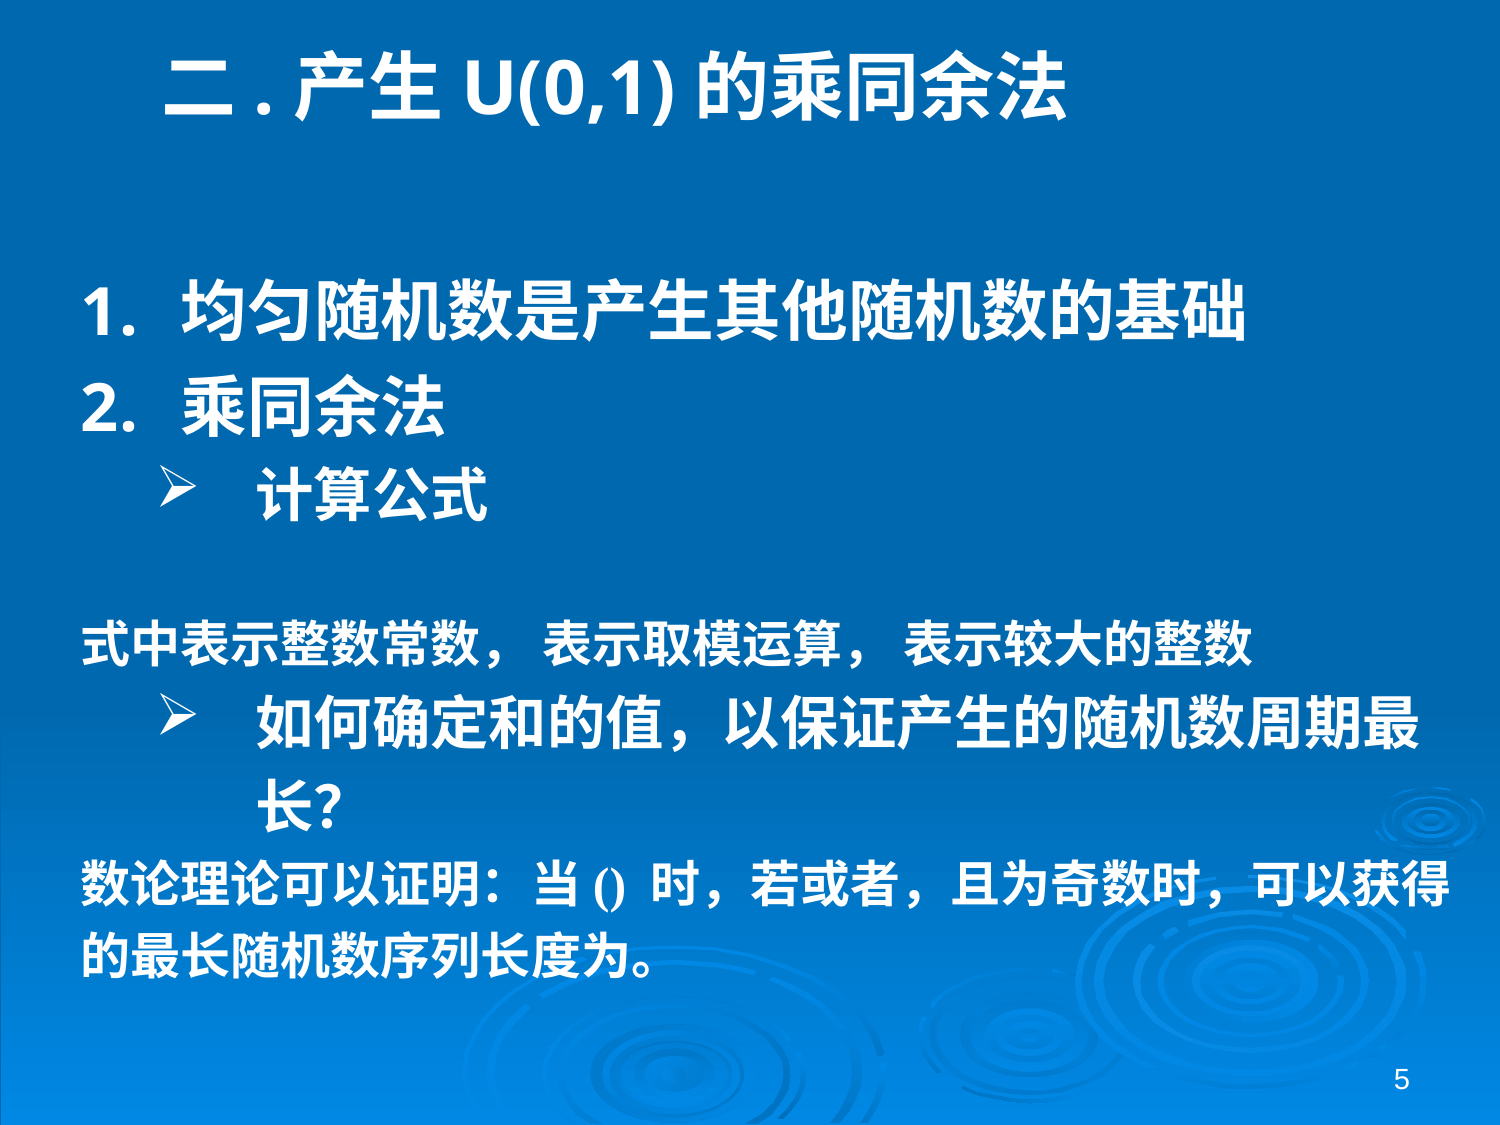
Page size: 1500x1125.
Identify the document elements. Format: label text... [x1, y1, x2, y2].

title 二.产生U(0,1)的乘同余法 [33, 30, 1448, 138]
slide_number 5 [1074, 1059, 1426, 1103]
list [40, 219, 1460, 1059]
